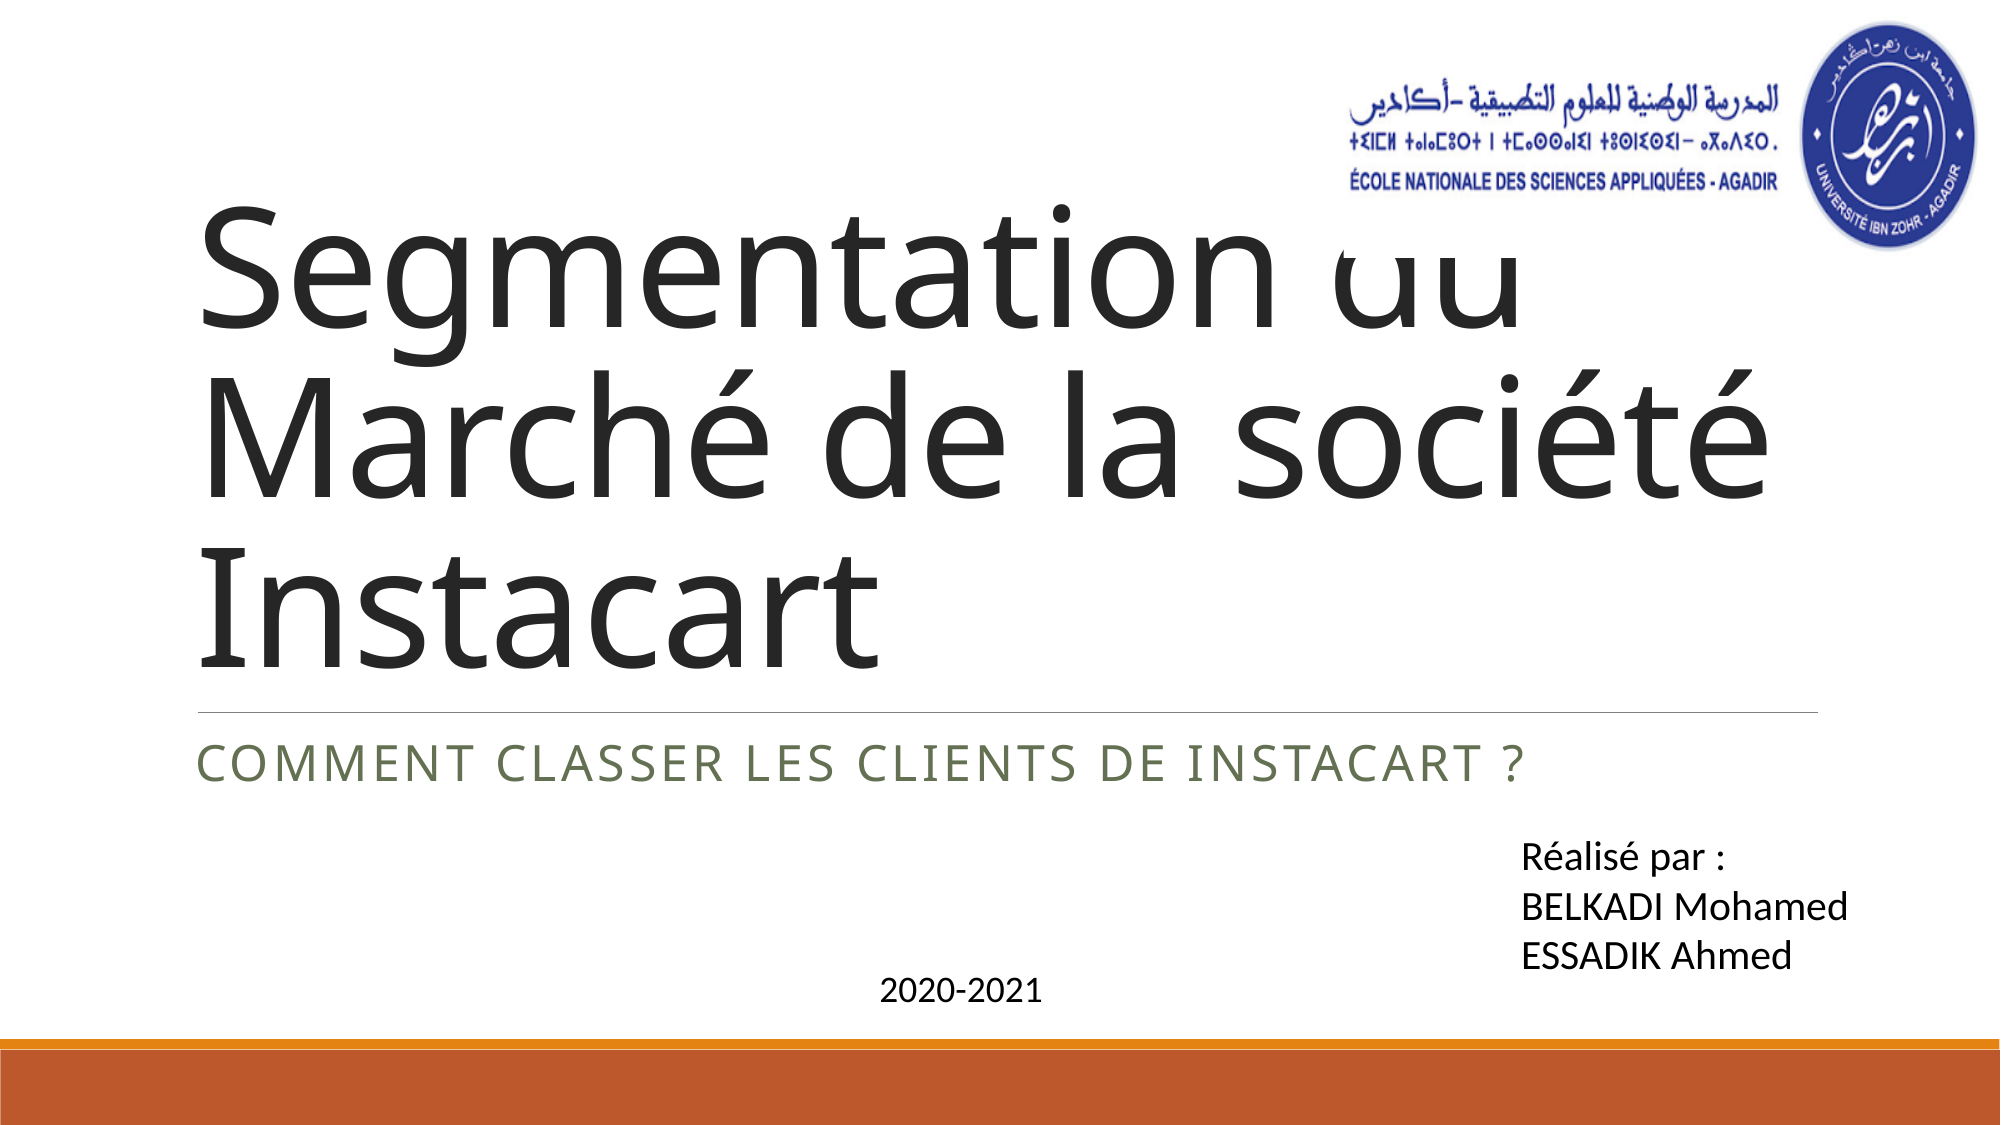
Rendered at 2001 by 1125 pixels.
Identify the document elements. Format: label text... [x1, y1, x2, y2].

text_box Réalisé par : BELKADI Mohamed ESSADIK Ahmed [1506, 820, 1982, 986]
text_box 2020-2021 [726, 957, 1196, 1017]
title Segmentation du Marché de la société Instacart [180, 124, 1830, 710]
subtitle Comment classer les clients de INSTACART ? [180, 730, 1831, 919]
picture [1343, 15, 1983, 259]
